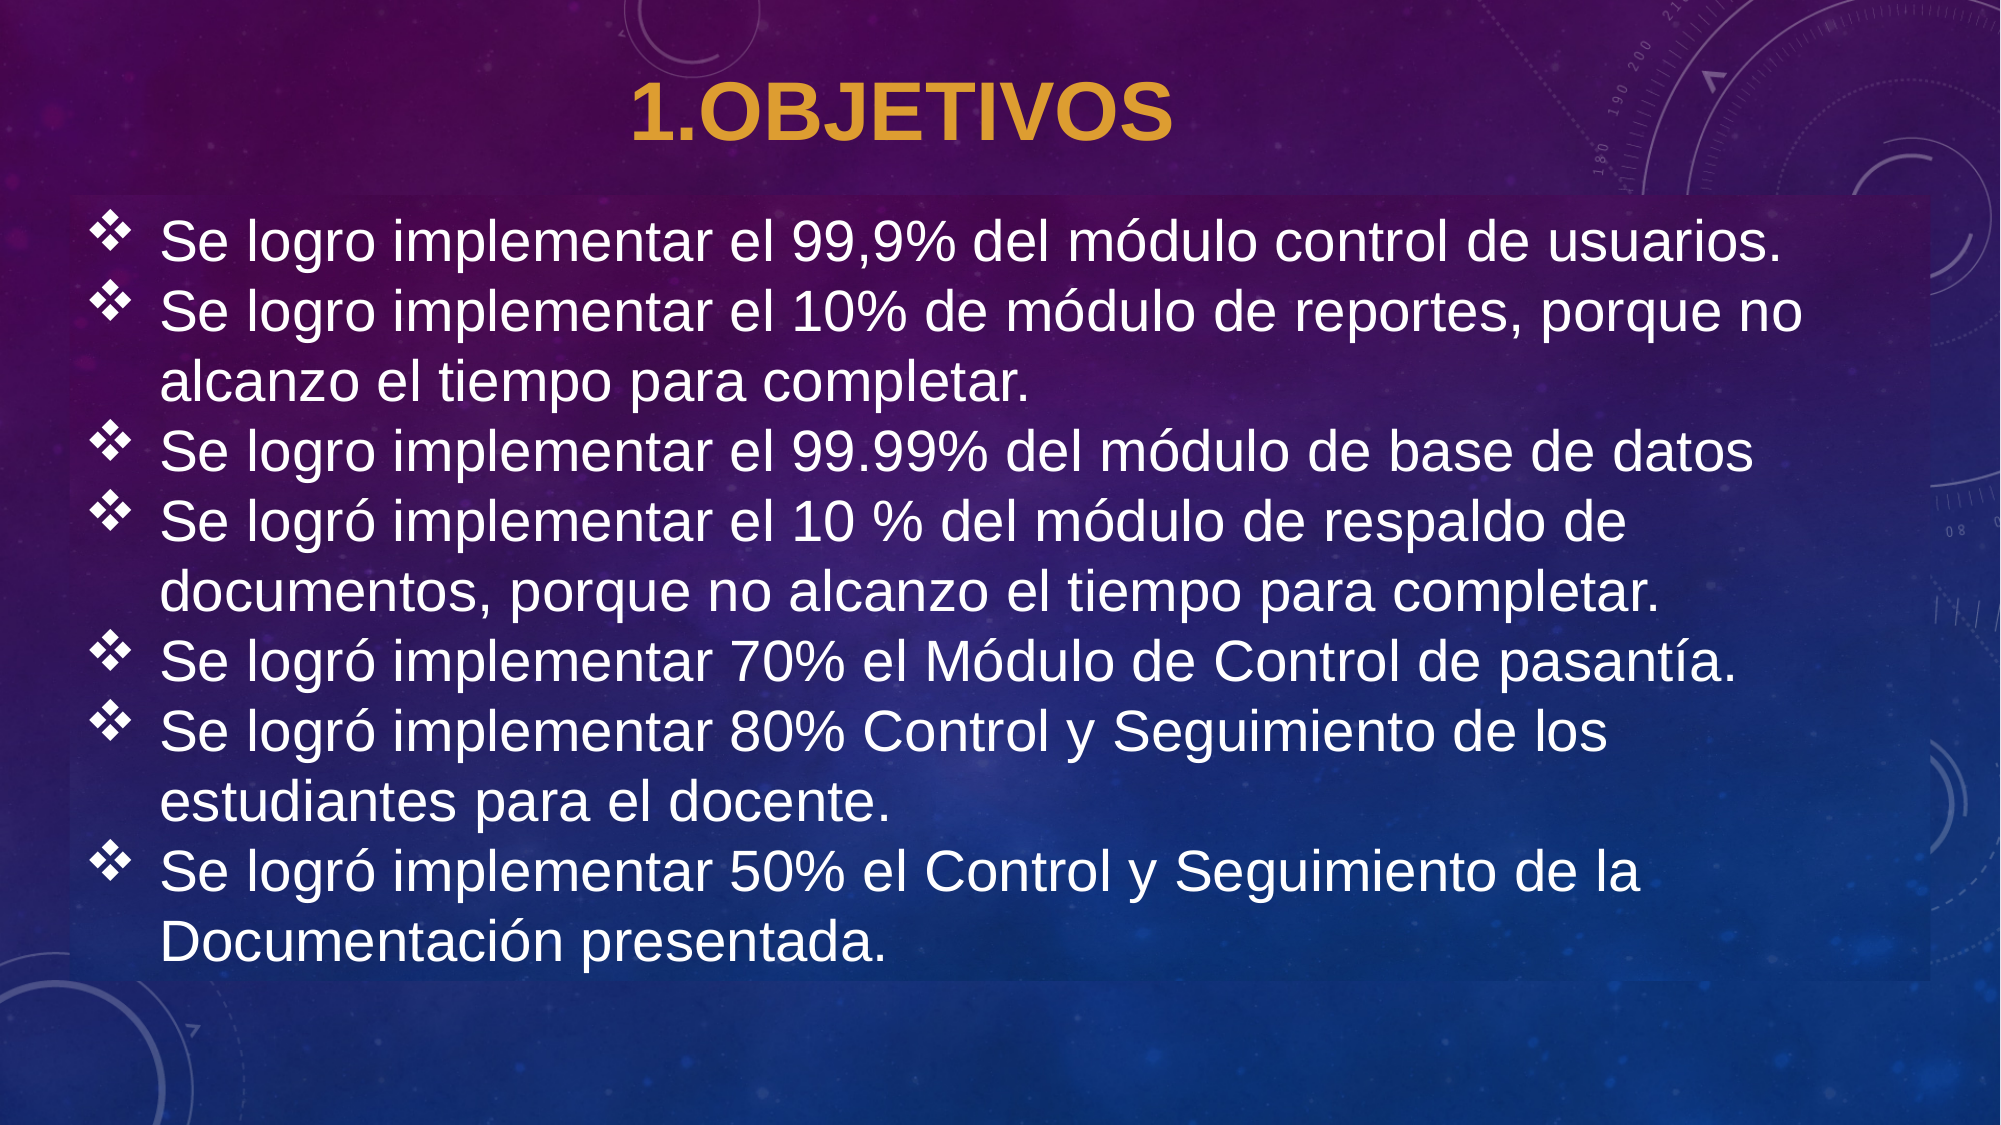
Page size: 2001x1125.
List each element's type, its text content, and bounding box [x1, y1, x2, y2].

picture [0, 0, 2001, 1125]
text_box Se logro implementar el 99,9% del módulo control de usuarios. Se logro implementar el 10% de módulo de reportes, porque no alcanzo el tiempo para completar. Se logro implementar el 99.99% del módulo de base de datos Se logró implementar el 10 % del módulo de respaldo de documentos, porque no alcanzo el tiempo para completar. Se logró implementar 70% el Módulo de Control de pasantía. Se logró implementar 80% Control y Seguimiento de los estudiantes para el docente. Se logró implementar 50% el Control y Seguimiento de la Documentación presentada. [69, 195, 1931, 981]
text_box OBJETIVOS [614, 0, 1191, 165]
